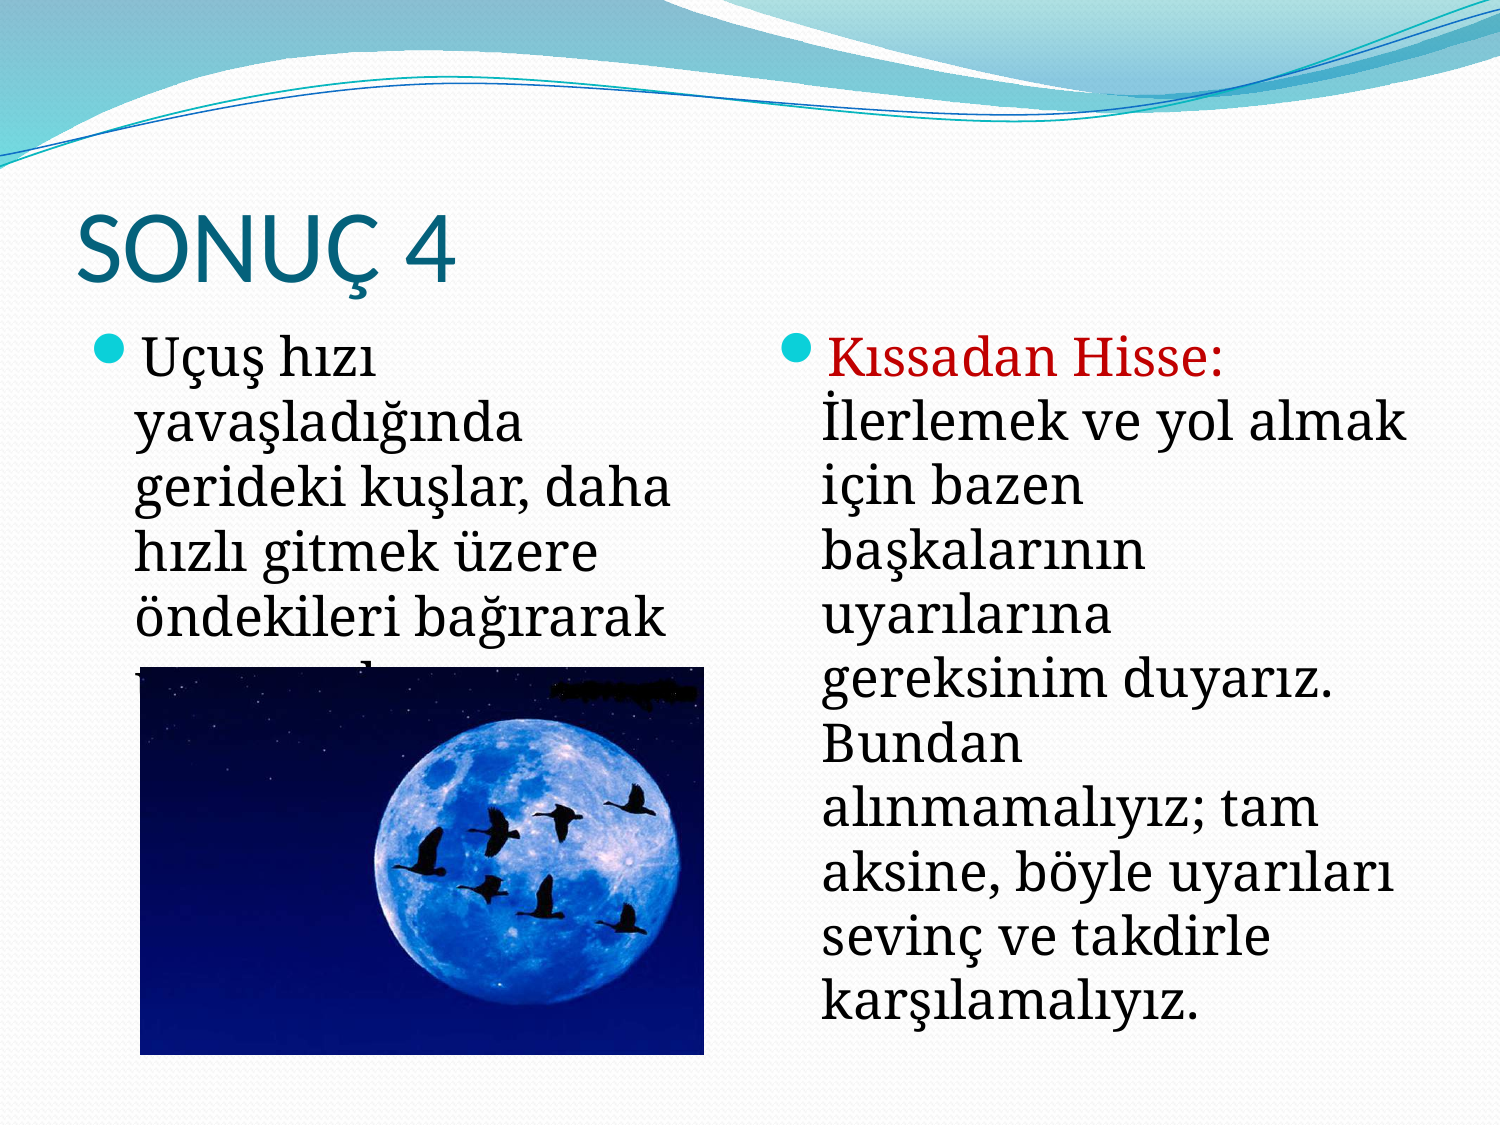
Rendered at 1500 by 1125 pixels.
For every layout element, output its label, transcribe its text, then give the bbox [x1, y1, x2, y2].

picture [140, 667, 704, 1055]
title SONUÇ 4 [75, 115, 1425, 303]
text_box Otoriter lider, amaçları amacıyla standartları [704, 669, 710, 1043]
text_box Otoriter lider, amaçları amacıyla standartları [133, 668, 140, 1043]
list Uçuş hızı yavaşladığında gerideki kuşlar, daha hızlı gitmek üzere öndekileri bağırarak uyarıyorlar [75, 314, 738, 1043]
list Kıssadan Hisse: İlerlemek ve yol almak için bazen başkalarının uyarılarına gereksinim duyarız. Bundan alınmamalıyız; tam aksine, böyle uyarıları sevinç ve takdirle karşılamalıyız. [762, 314, 1425, 1043]
